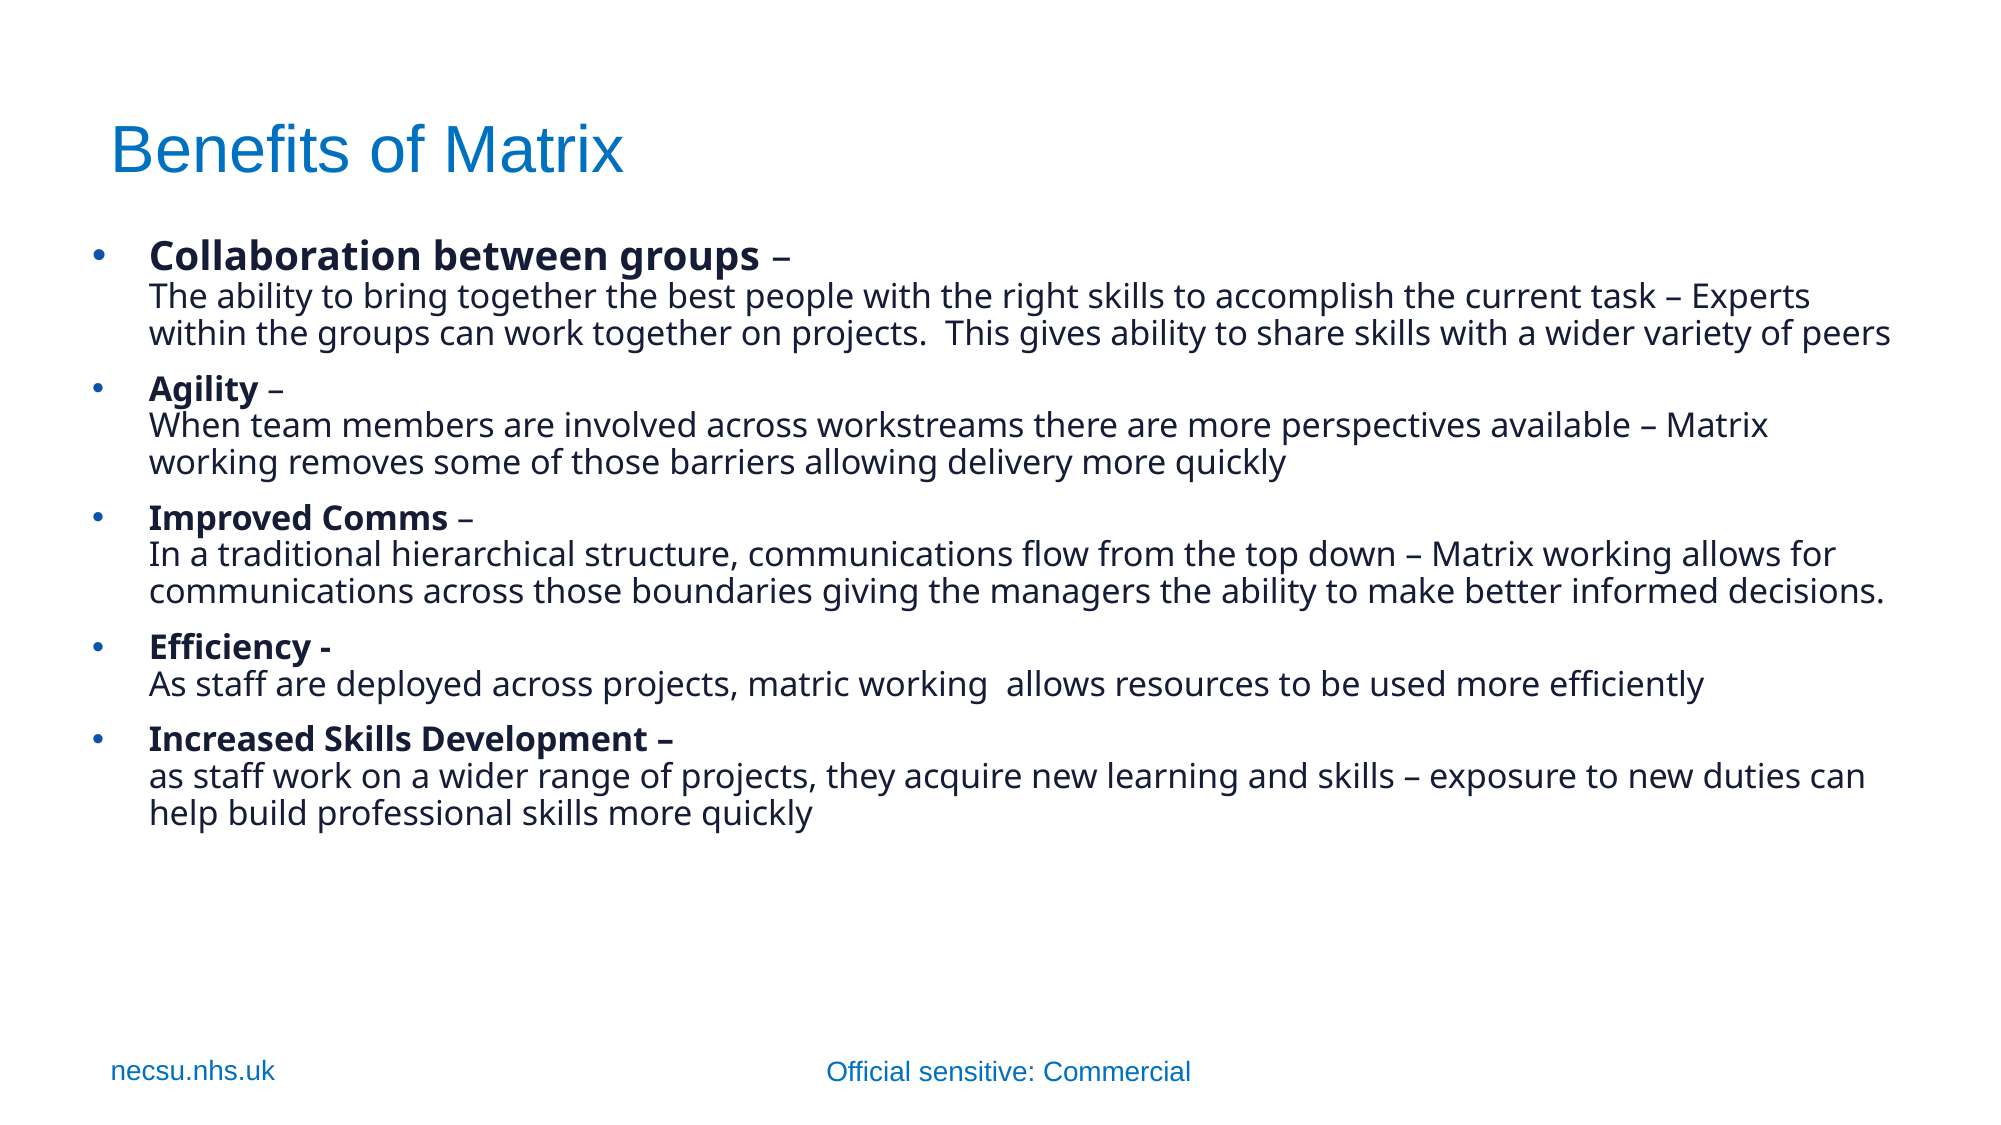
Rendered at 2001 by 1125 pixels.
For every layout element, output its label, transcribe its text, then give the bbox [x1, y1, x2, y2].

title Benefits of Matrix [95, 92, 1912, 210]
text_box Collaboration between groups – The ability to bring together the best people with the right skills to accomplish the current task – Experts within the groups can work together on projects. This gives ability to share skills with a wider variety of peers Agility – When team members are involved across workstreams there are more perspectives available – Matrix working removes some of those barriers allowing delivery more quickly Improved Comms – In a traditional hierarchical structure, communications flow from the top down – Matrix working allows for communications across those boundaries giving the managers the ability to make better informed decisions. Efficiency - As staff are deployed across projects, matric working allows resources to be used more efficiently Increased Skills Development – as staff work on a wider range of projects, they acquire new learning and skills – exposure to new duties can help build professional skills more quickly [77, 228, 1911, 895]
